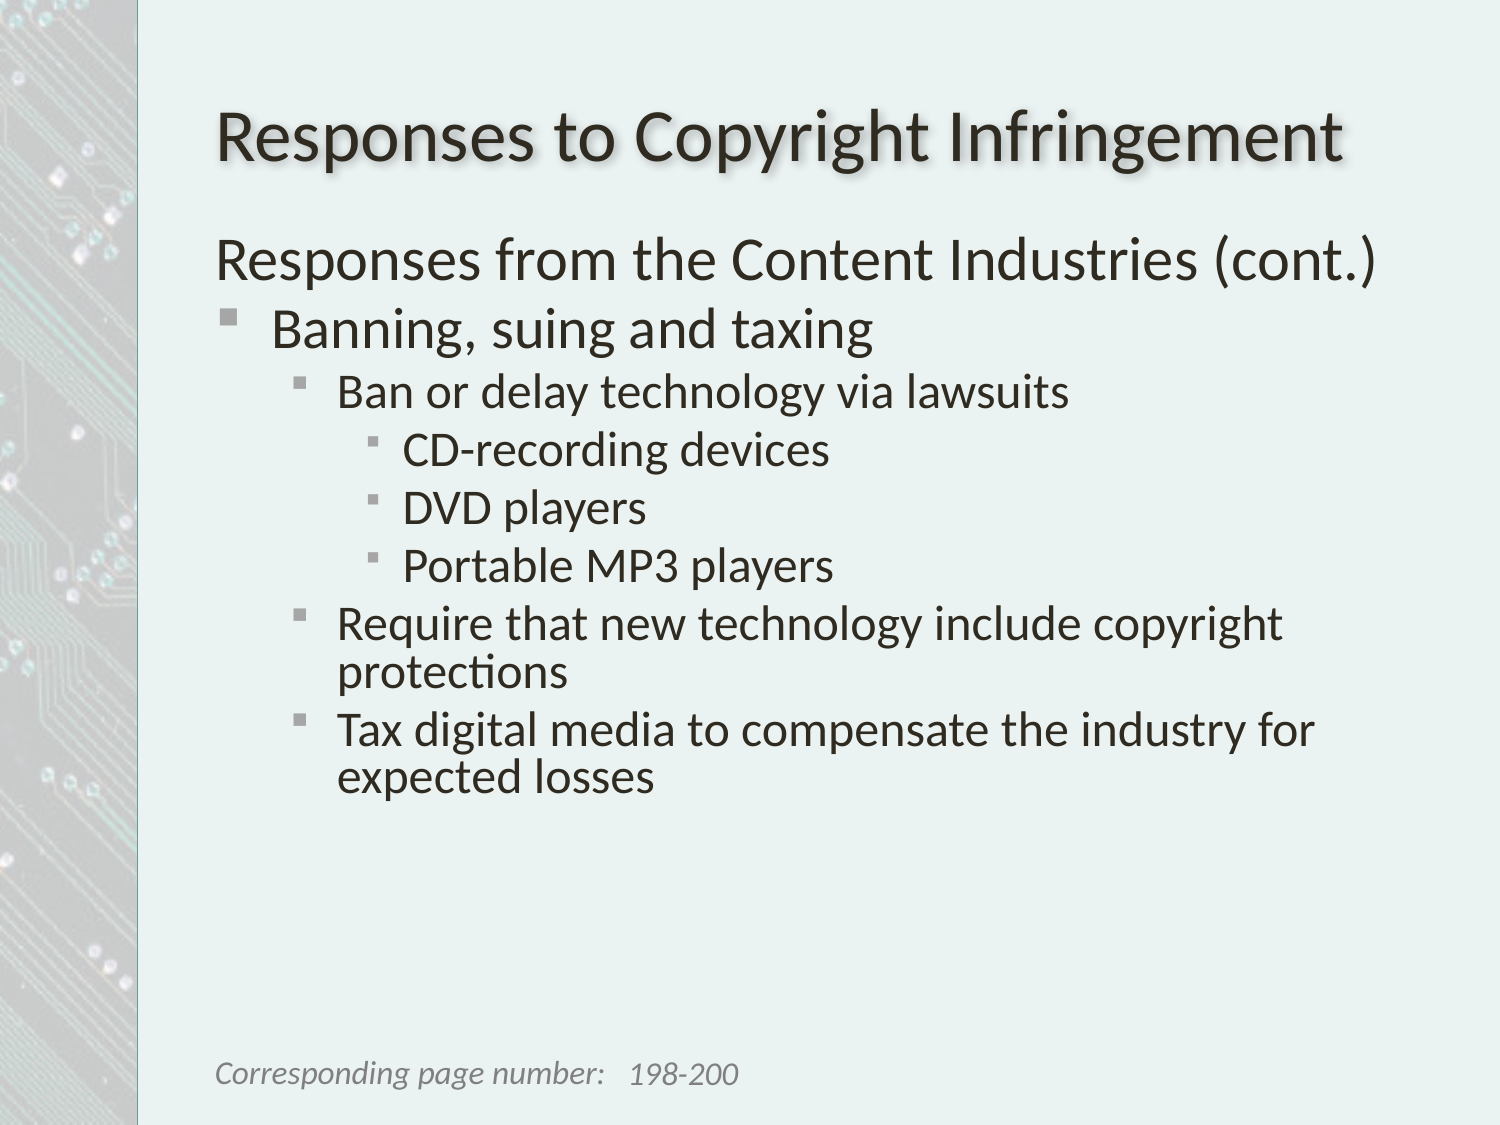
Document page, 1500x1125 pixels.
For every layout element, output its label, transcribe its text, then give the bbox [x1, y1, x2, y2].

title Responses to Copyright Infringement [200, 37, 1375, 225]
list 198-200 [612, 1044, 1000, 1107]
list Responses from the Content Industries (cont.) Banning, suing and taxing Ban or delay technology via lawsuits CD-recording devices DVD players Portable MP3 players Require that new technology include copyright protections Tax digital media to compensate the industry for expected losses [200, 224, 1450, 1025]
